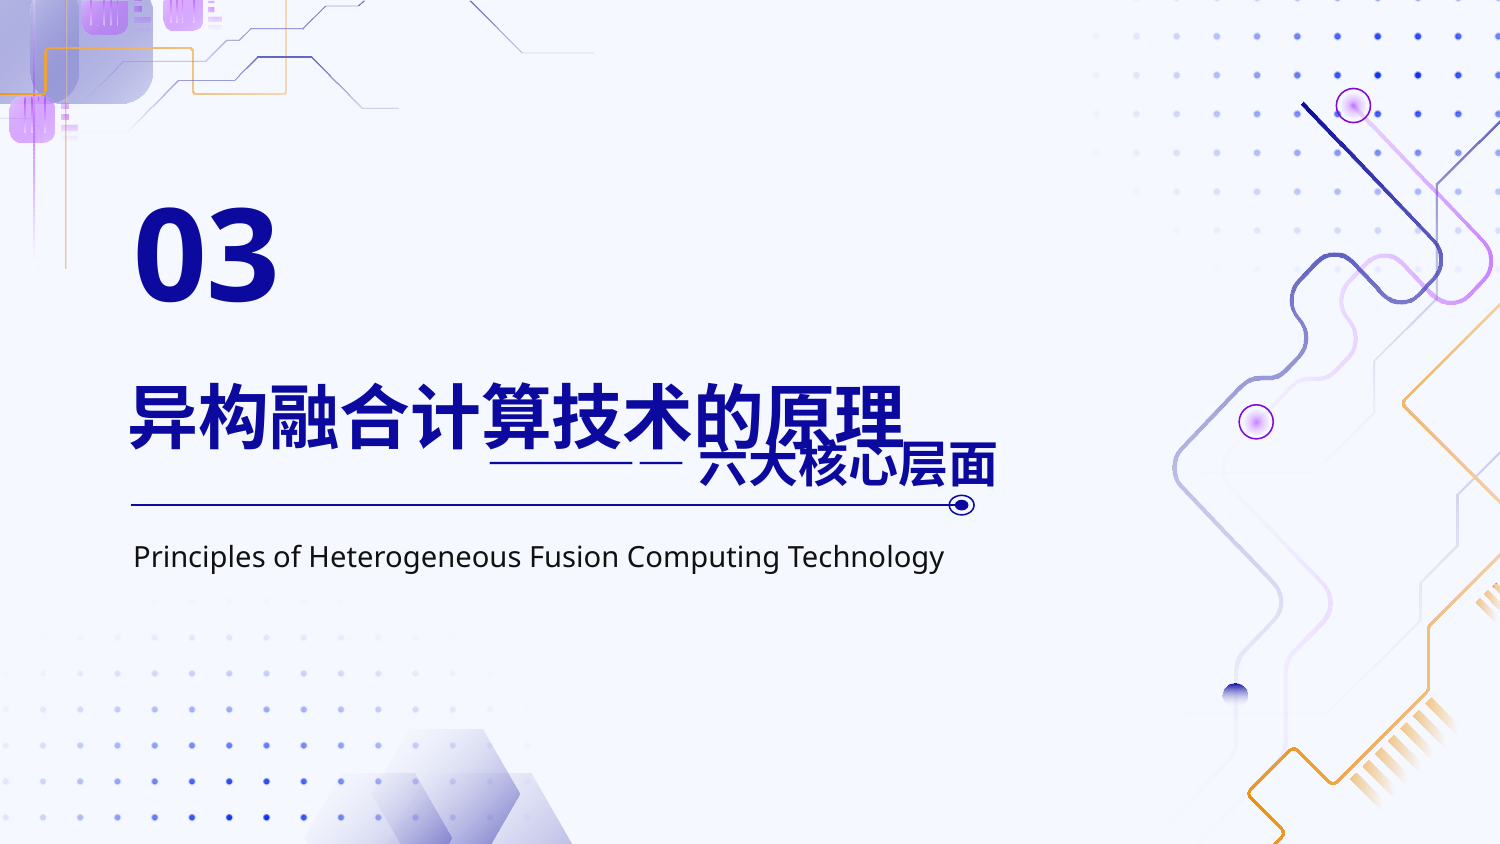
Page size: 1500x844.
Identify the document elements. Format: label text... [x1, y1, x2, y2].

text_box ————六大核心层面 [471, 417, 1058, 512]
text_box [0, 549, 583, 844]
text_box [1063, 0, 1500, 844]
title 异构融合计算技术的原理 [112, 414, 1031, 460]
title 03 [118, 168, 398, 332]
subtitle Principles of Heterogeneous Fusion Computing Technology [118, 523, 1037, 599]
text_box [130, 495, 975, 516]
